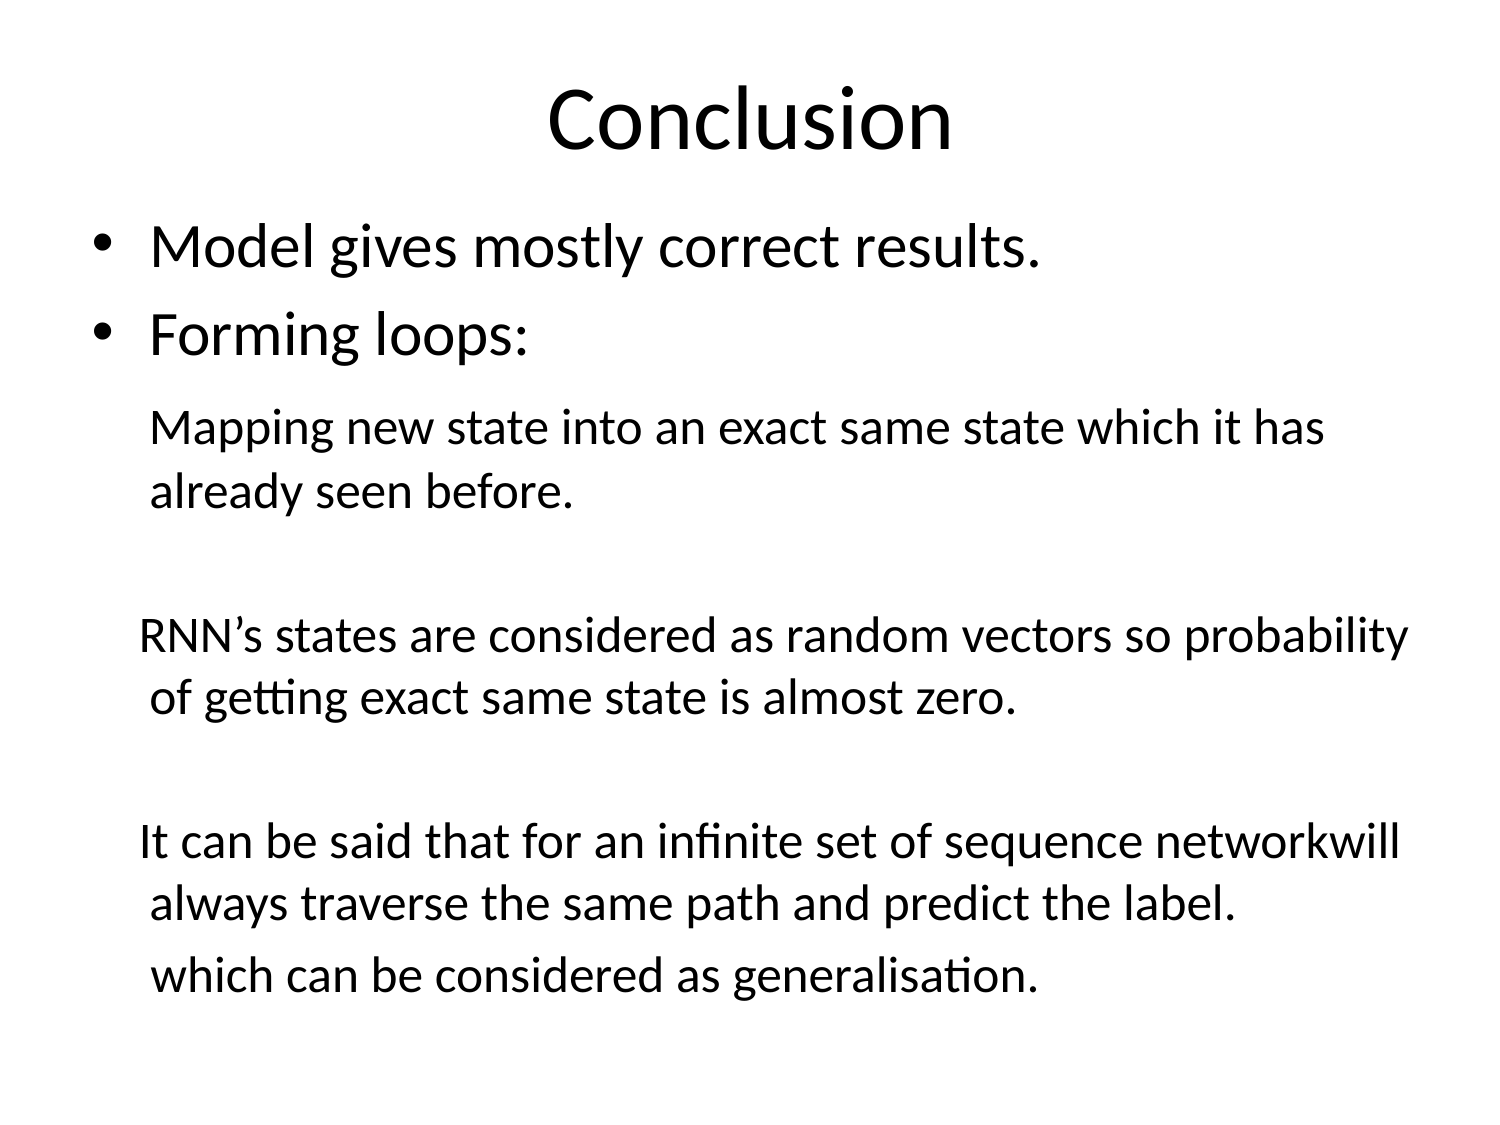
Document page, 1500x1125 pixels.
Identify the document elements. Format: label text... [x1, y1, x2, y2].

list Model gives mostly correct results. Forming loops: Mapping new state into an exact same state which it has already seen before. RNN’s states are considered as random vectors so probability of getting exact same state is almost zero. It can be said that for an infinite set of sequence networkwill always traverse the same path and predict the label. which can be considered as generalisation. [76, 196, 1427, 1024]
title Conclusion [76, 19, 1427, 196]
